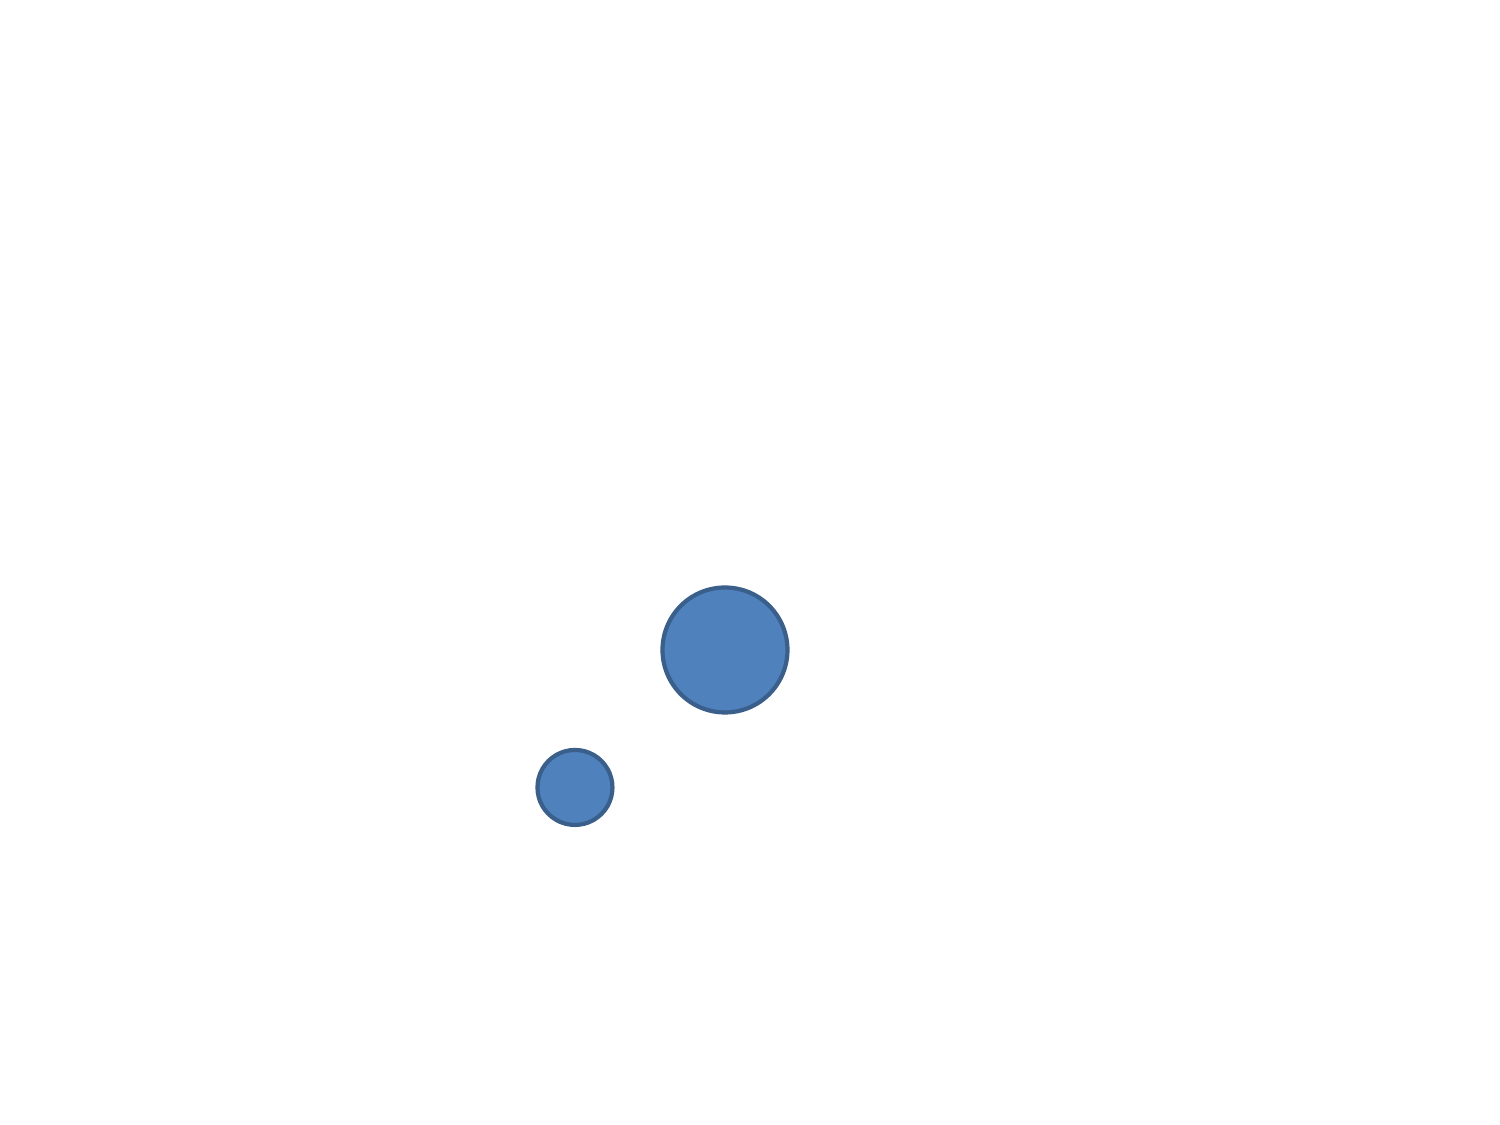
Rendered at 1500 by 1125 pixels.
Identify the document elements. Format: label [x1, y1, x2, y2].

text_box [660, 585, 790, 715]
text_box [535, 747, 615, 828]
